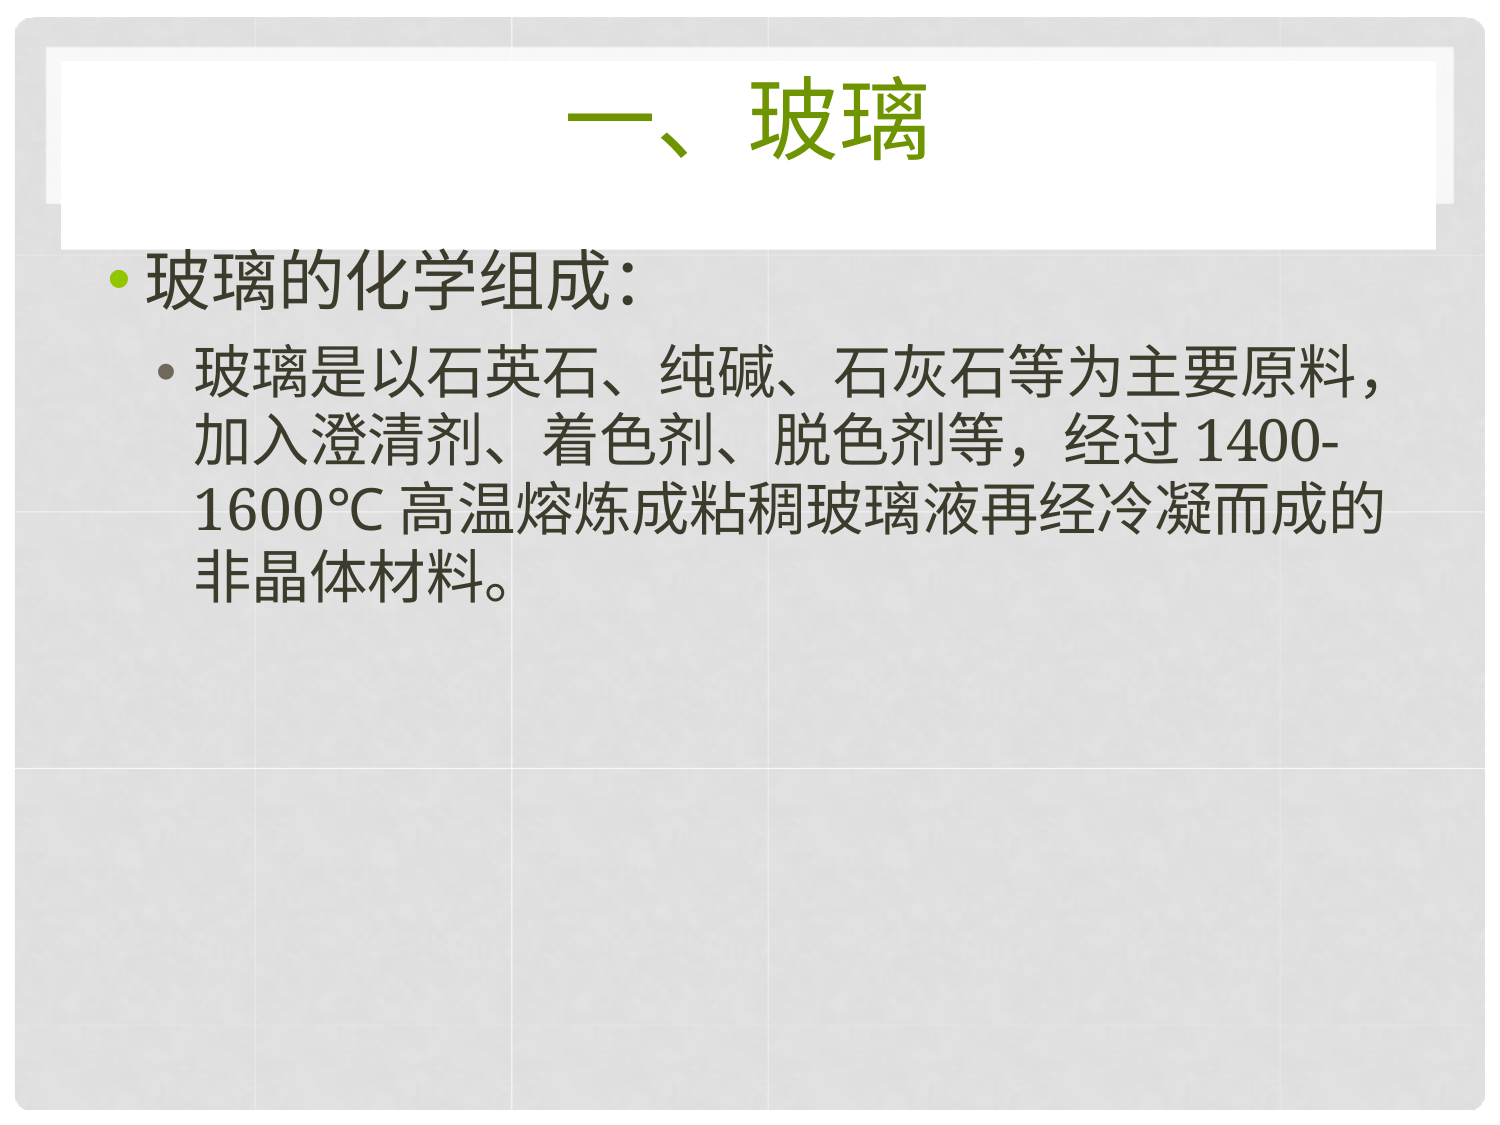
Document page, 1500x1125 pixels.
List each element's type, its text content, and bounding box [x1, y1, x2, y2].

text_box [44, 45, 1455, 205]
title 一、玻璃 [61, 61, 1436, 250]
text_box [14, 16, 1485, 1110]
list 玻璃的化学组成： 玻璃是以石英石、纯碱、石灰石等为主要原料， 加入澄清剂、着色剂、脱色剂等，经过1400- 1600℃高温熔炼成粘稠玻璃液再经冷凝而成的 非晶体材料。 [80, 214, 1420, 876]
